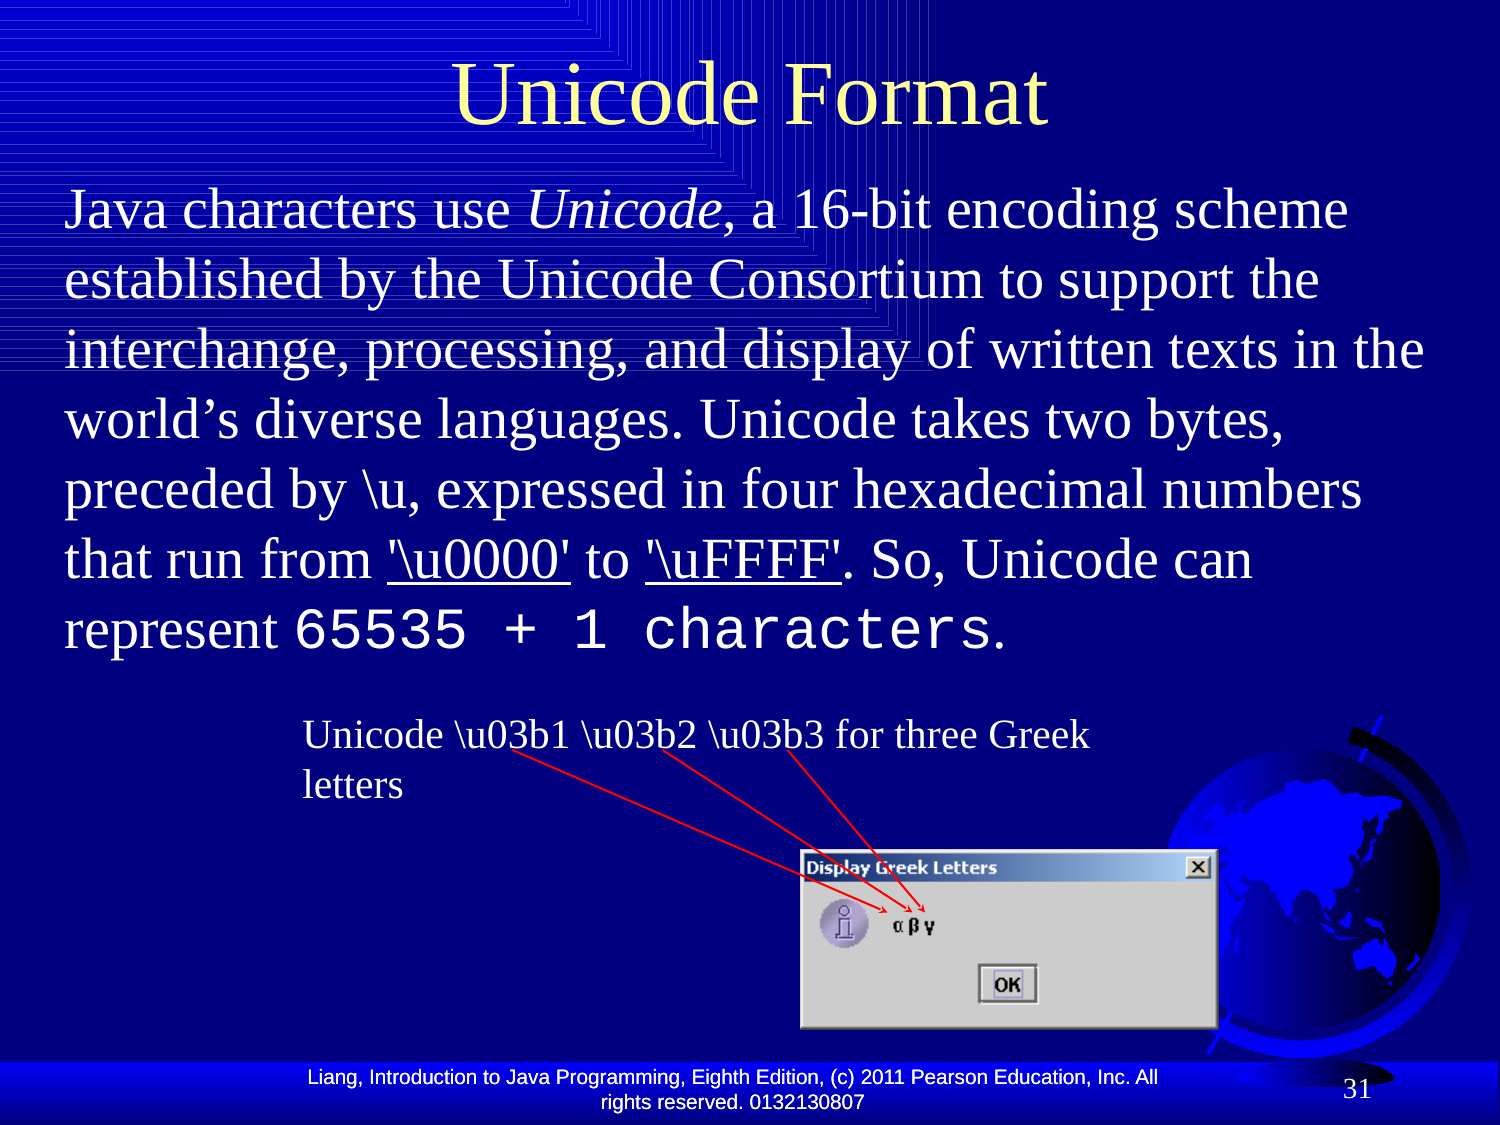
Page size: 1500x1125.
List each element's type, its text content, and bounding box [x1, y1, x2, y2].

text_box Java characters use Unicode, a 16-bit encoding scheme established by the Unicode Consortium to support the interchange, processing, and display of written texts in the world’s diverse languages. Unicode takes two bytes, preceded by \u, expressed in four hexadecimal numbers that run from '\u0000' to '\uFFFF'. So, Unicode can represent 65535 + 1 characters. [50, 162, 1450, 668]
slide_number 31 [1074, 1049, 1388, 1125]
picture [799, 849, 1219, 1030]
title Unicode Format [112, 37, 1388, 138]
text_box Unicode \u03b1 \u03b2 \u03b3 for three Greek letters [287, 699, 1150, 815]
